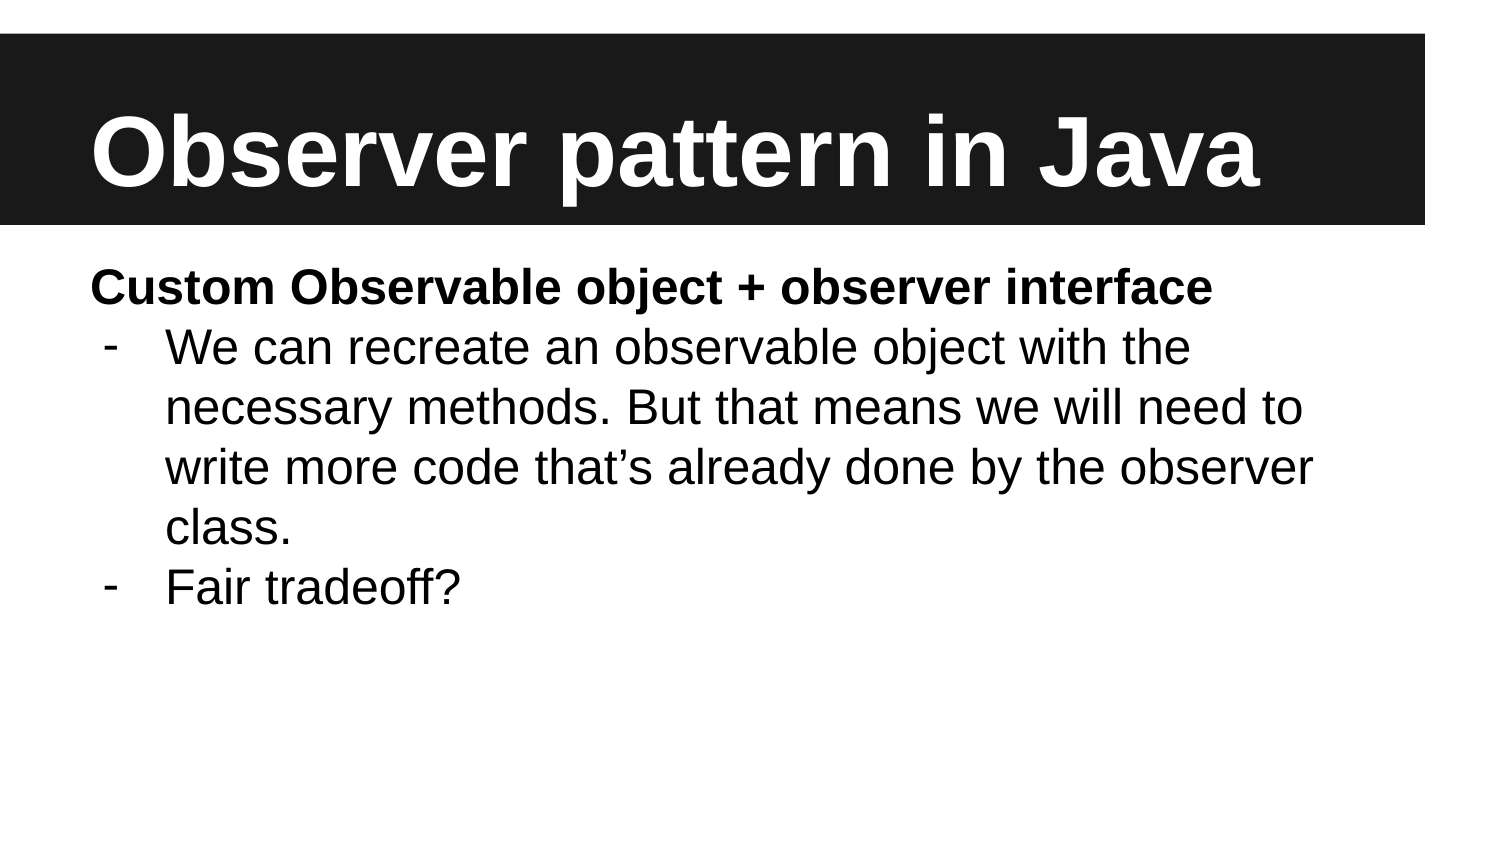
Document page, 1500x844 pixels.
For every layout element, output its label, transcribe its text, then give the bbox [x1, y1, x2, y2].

list Custom Observable object + observer interface We can recreate an observable object with the necessary methods. But that means we will need to write more code that’s already done by the observer class. Fair tradeoff? [75, 239, 1425, 808]
title Observer pattern in Java [75, 33, 1425, 221]
